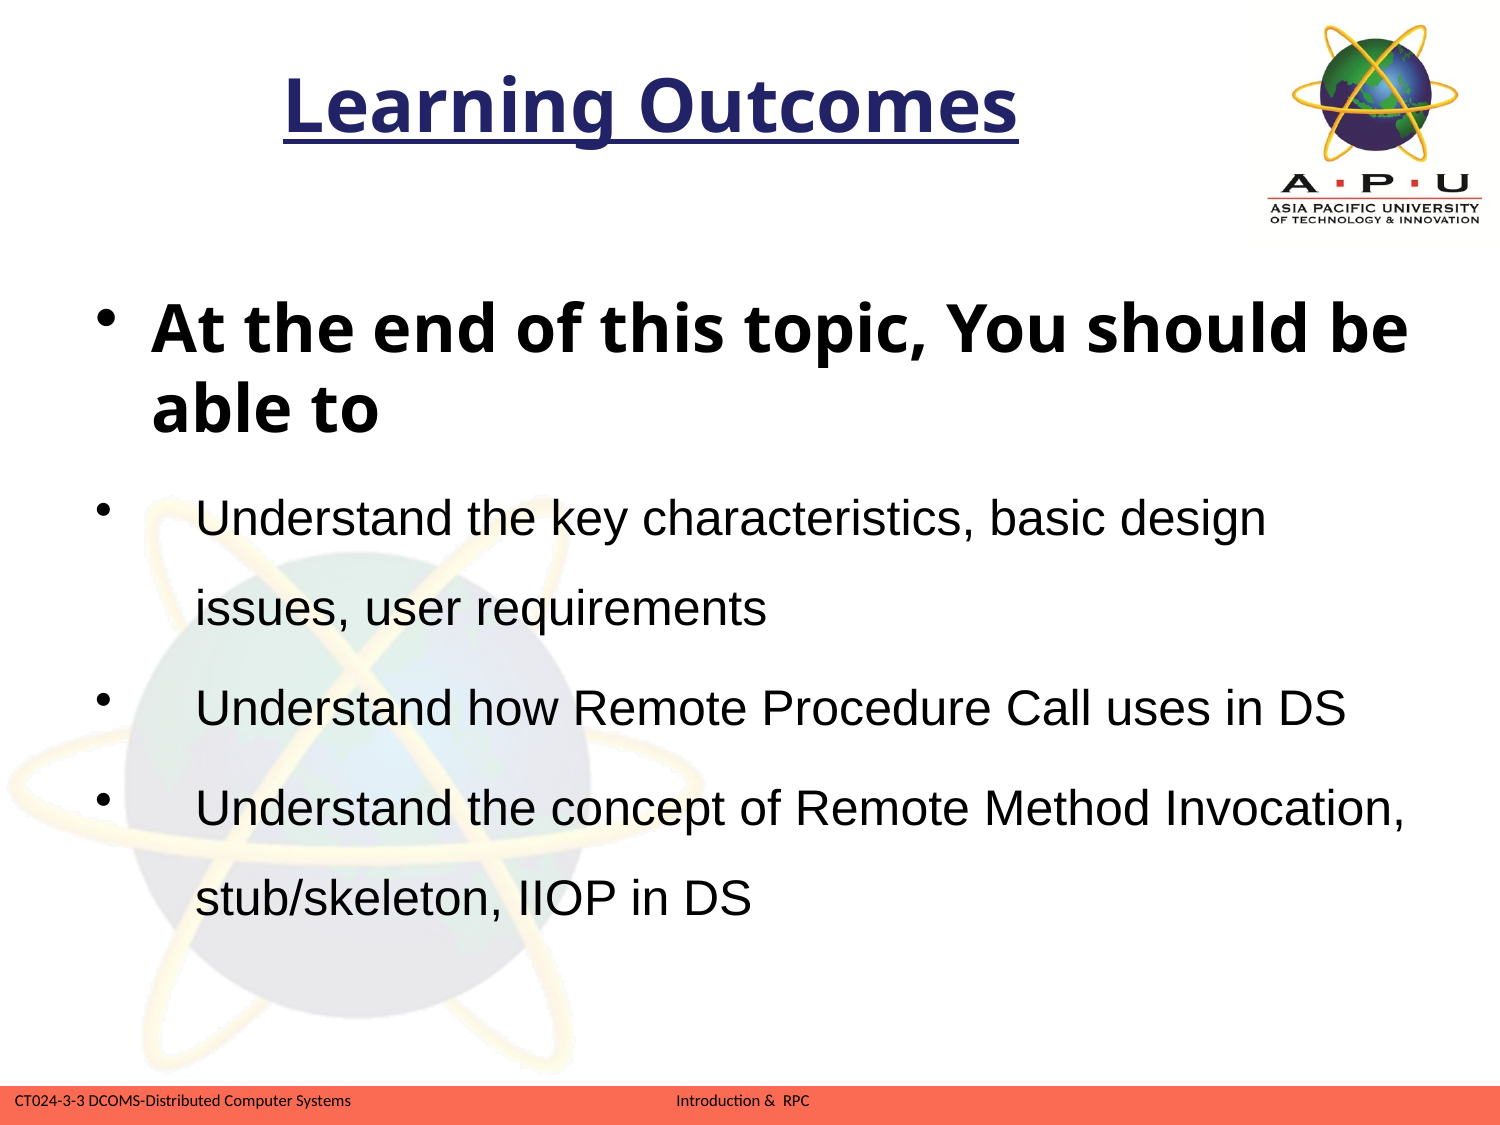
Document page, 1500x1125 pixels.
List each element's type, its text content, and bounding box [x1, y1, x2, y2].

picture [1251, 0, 1500, 249]
list At the end of this topic, You should be able to Understand the key characteristics, basic design issues, user requirements Understand how Remote Procedure Call uses in DS Understand the concept of Remote Method Invocation, stub/skeleton, IIOP in DS [79, 278, 1430, 1059]
text_box Learning Outcomes [267, 50, 1034, 156]
